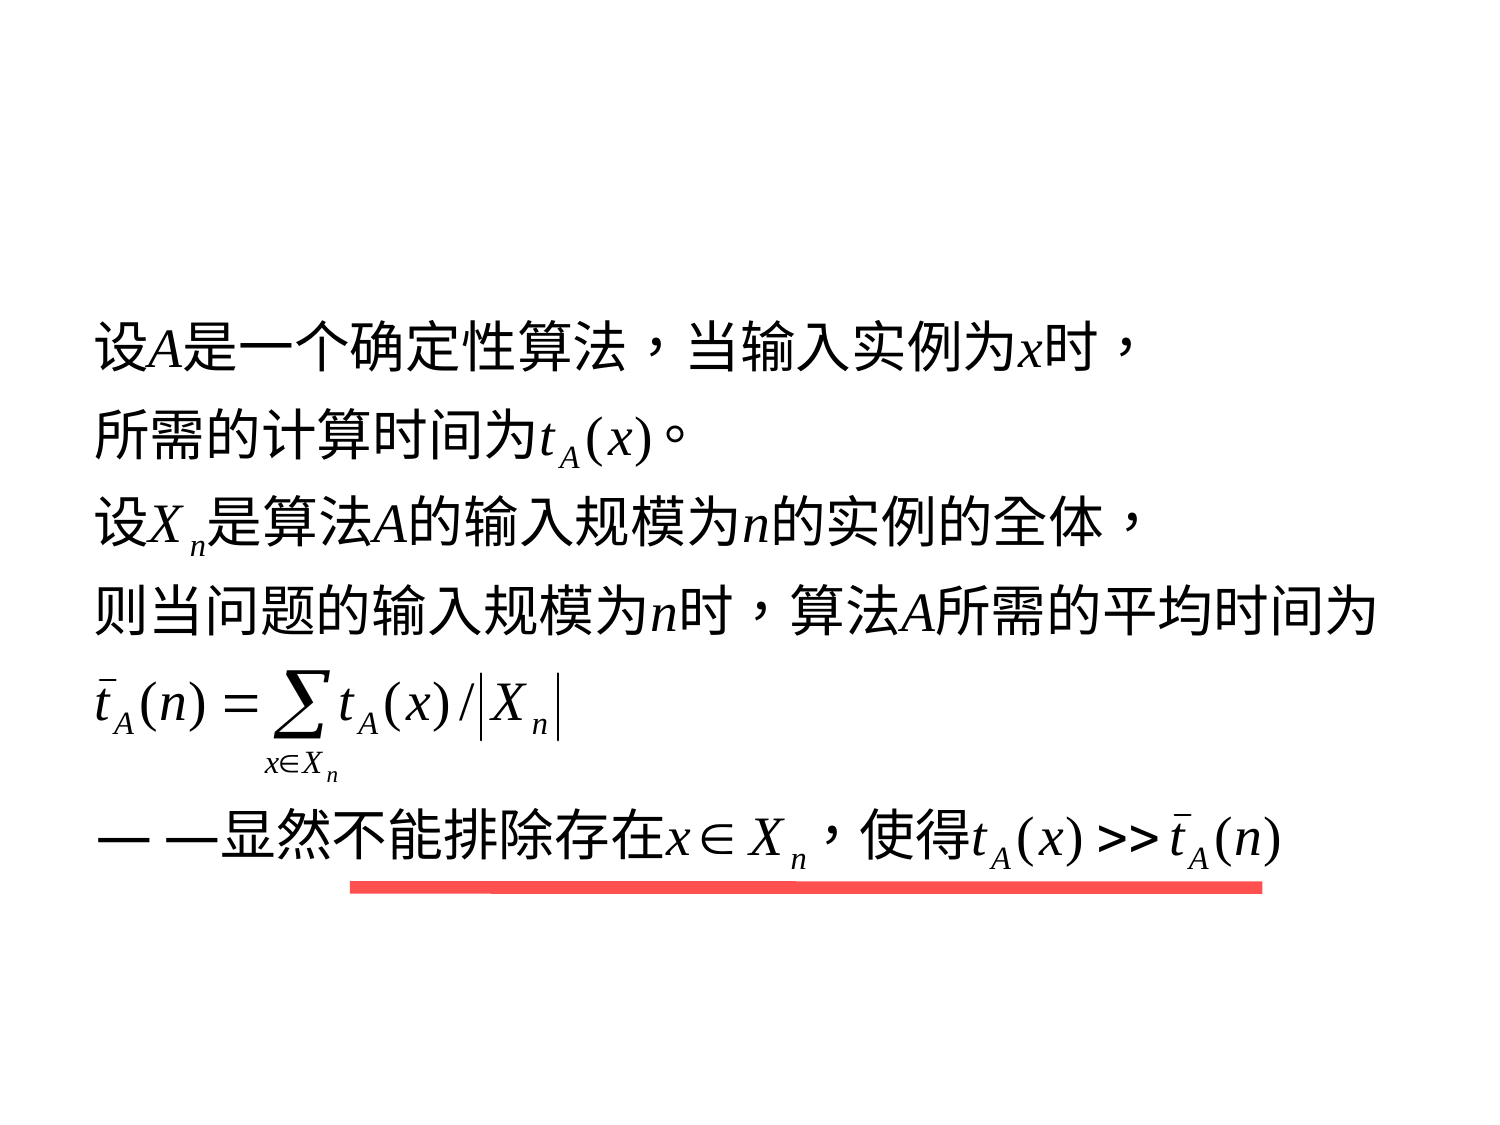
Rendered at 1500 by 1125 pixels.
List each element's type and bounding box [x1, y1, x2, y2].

text_box [87, 312, 1388, 884]
